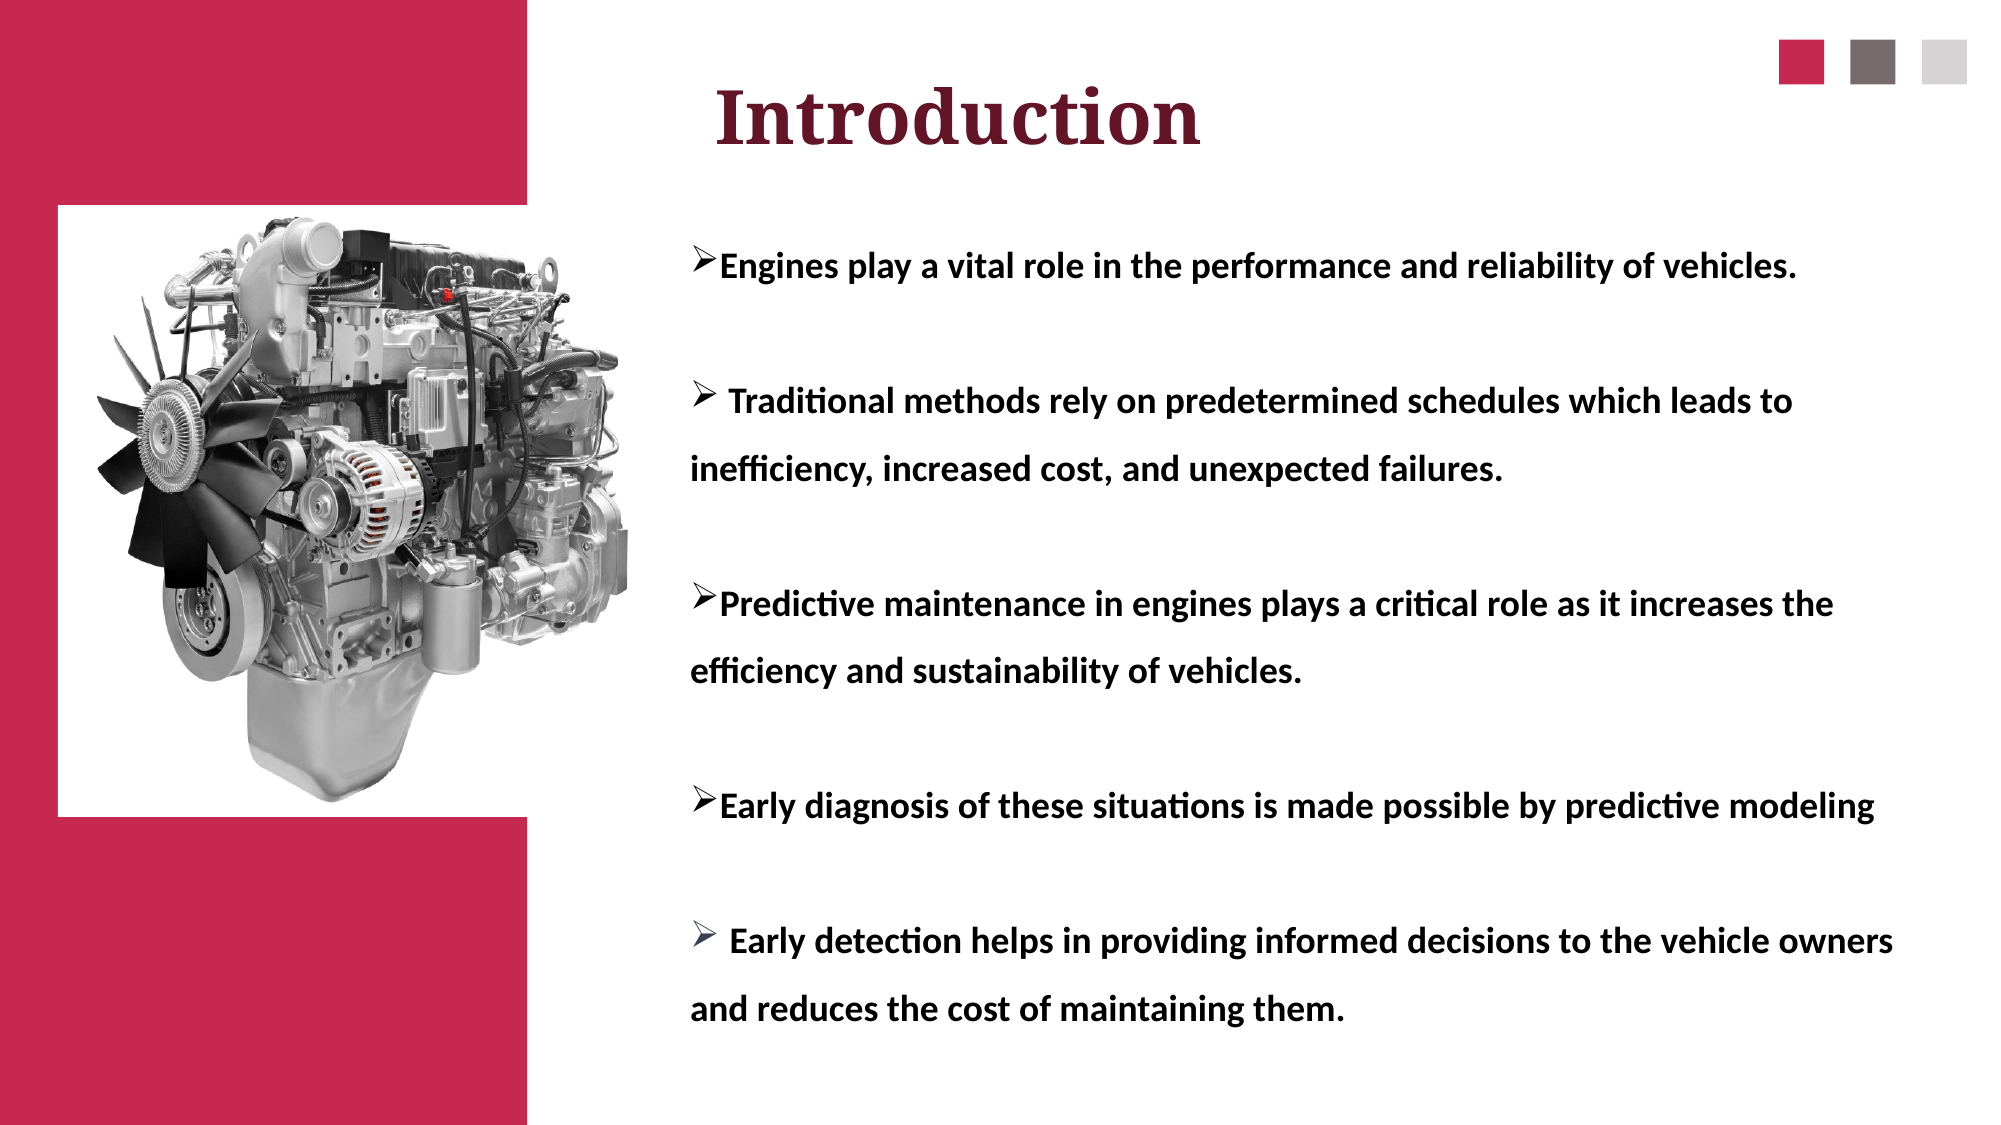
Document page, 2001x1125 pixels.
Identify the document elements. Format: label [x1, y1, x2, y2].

text_box [0, 0, 528, 1125]
picture [57, 205, 669, 817]
text_box [1779, 39, 1967, 85]
text_box [674, 61, 1938, 1125]
